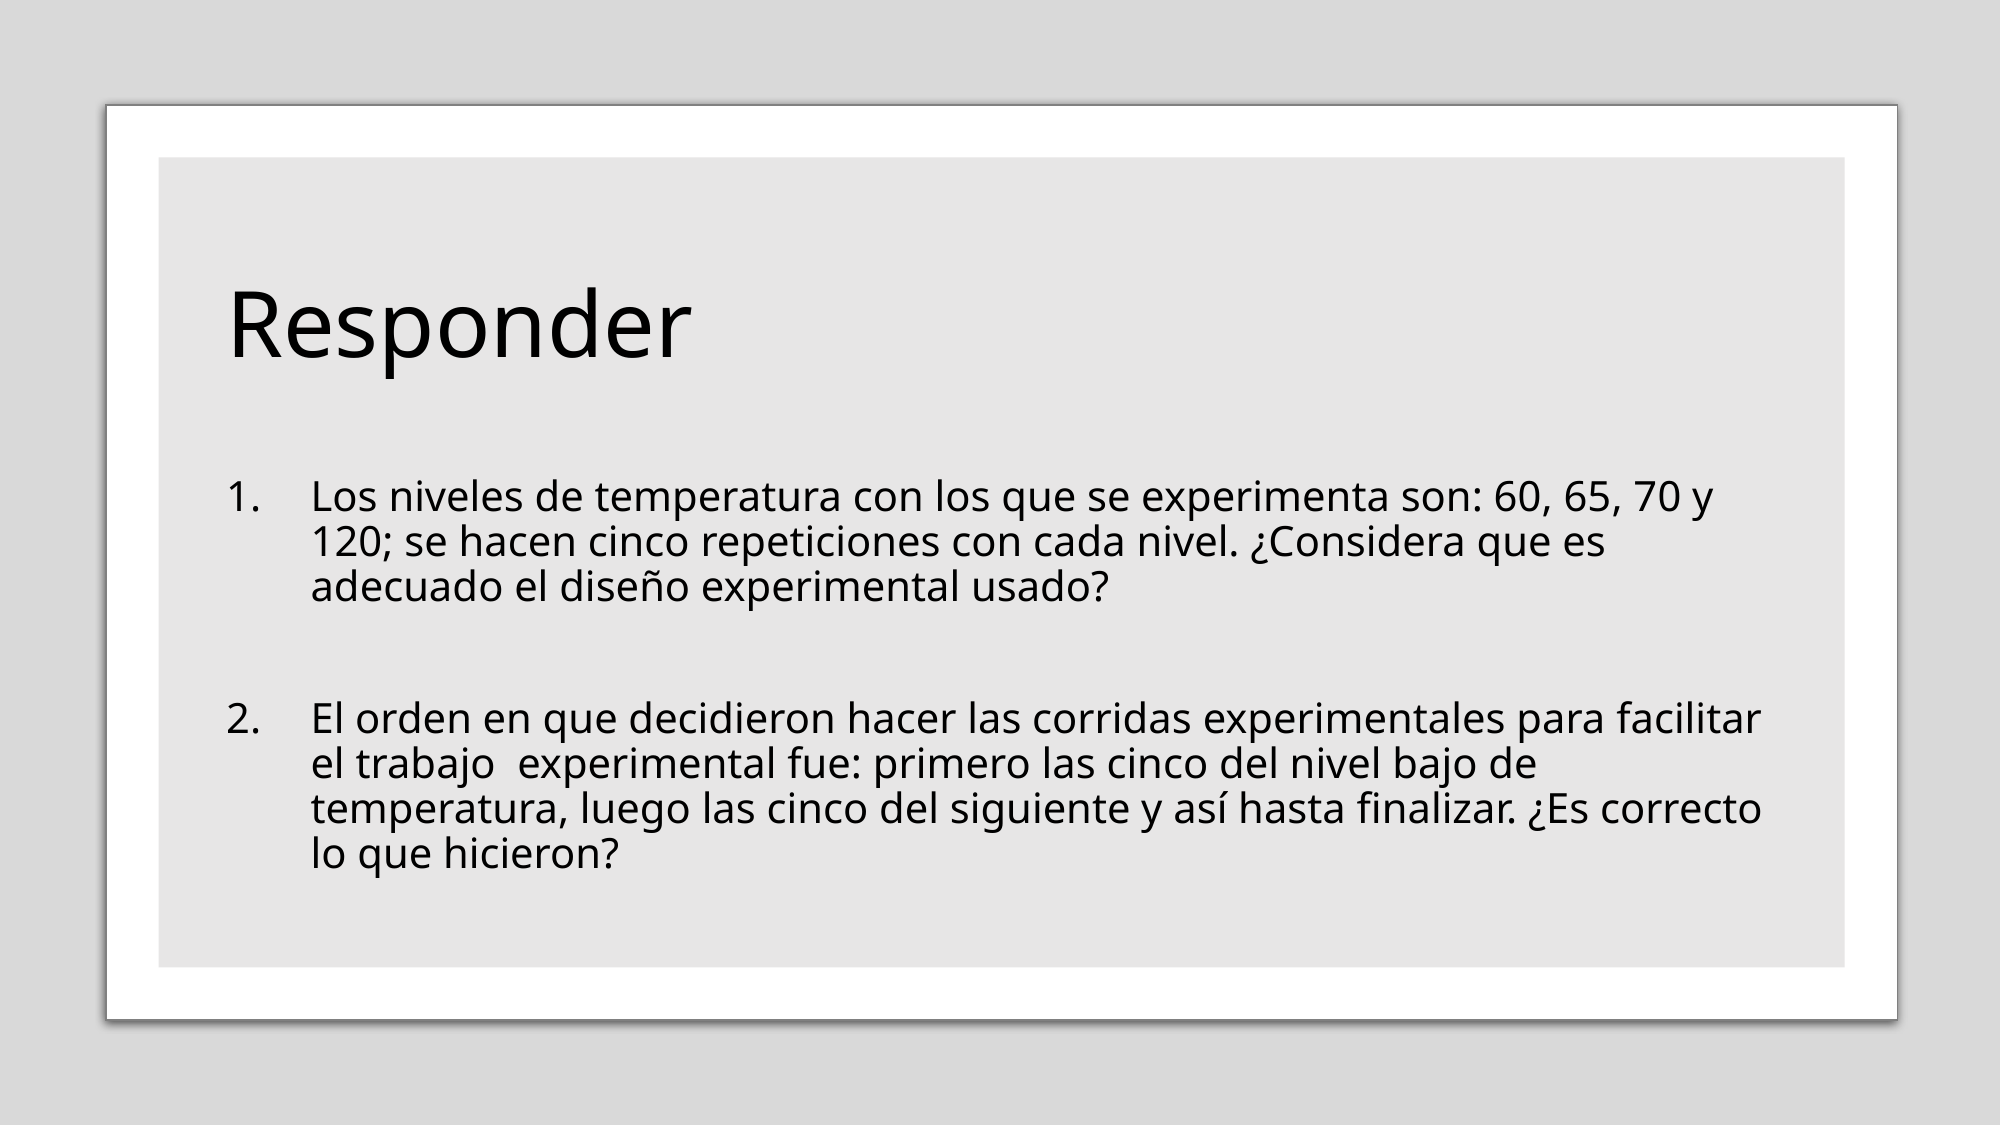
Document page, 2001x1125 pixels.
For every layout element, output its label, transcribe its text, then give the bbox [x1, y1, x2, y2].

text_box [158, 156, 1846, 968]
text_box [105, 104, 1898, 1021]
title Responder [211, 210, 1793, 446]
list Los niveles de temperatura con los que se experimenta son: 60, 65, 70 y 120; se hacen cinco repeticiones con cada nivel. ¿Considera que es adecuado el diseño experimental usado? El orden en que decidieron hacer las corridas experimentales para facilitar el trabajo experimental fue: primero las cinco del nivel bajo de temperatura, luego las cinco del siguiente y así hasta finalizar. ¿Es correcto lo que hicieron? [211, 468, 1793, 914]
text_box [0, 0, 2000, 1125]
